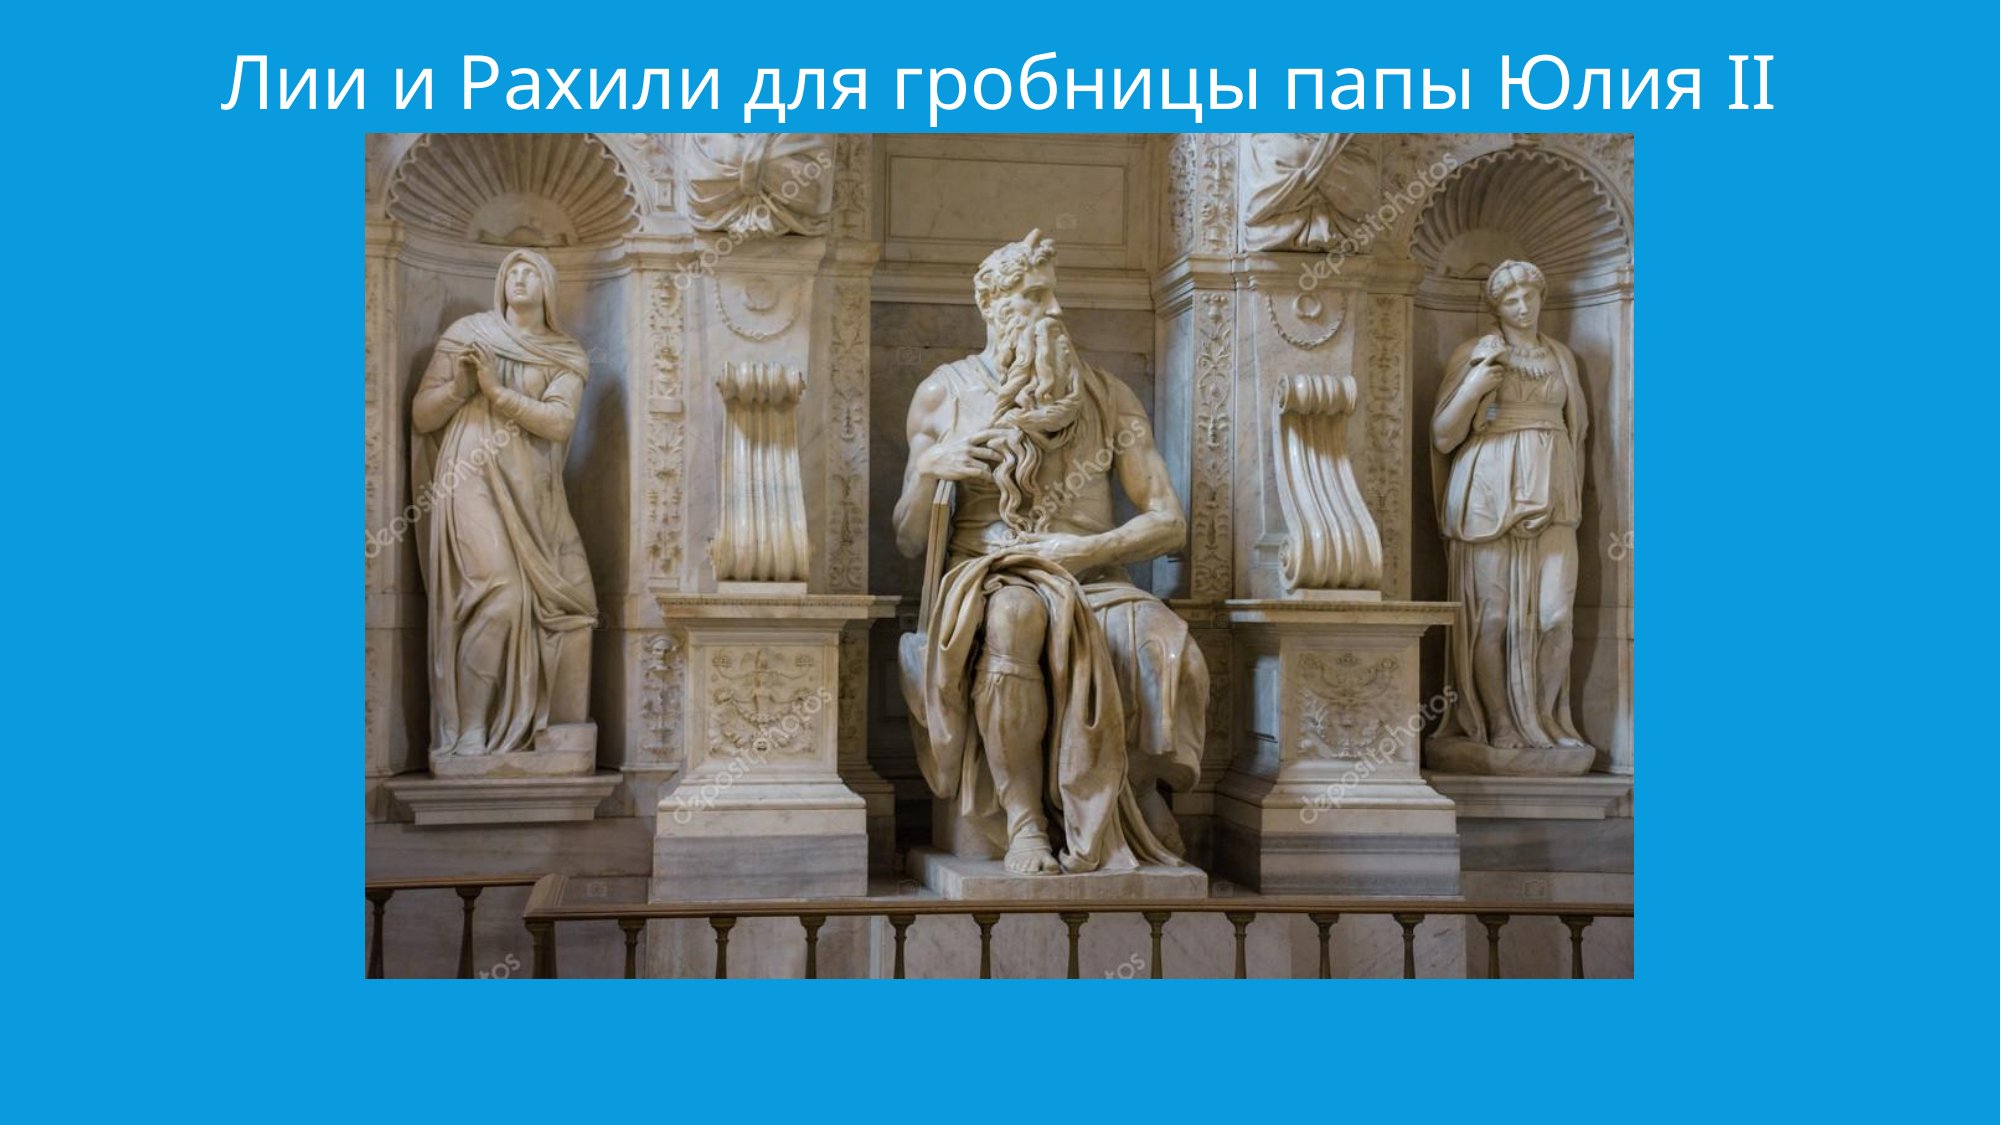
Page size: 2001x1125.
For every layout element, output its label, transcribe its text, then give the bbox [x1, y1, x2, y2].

text_box Лии и Рахили для гробницы папы Юлия II [0, 27, 2000, 132]
picture [366, 134, 1633, 978]
